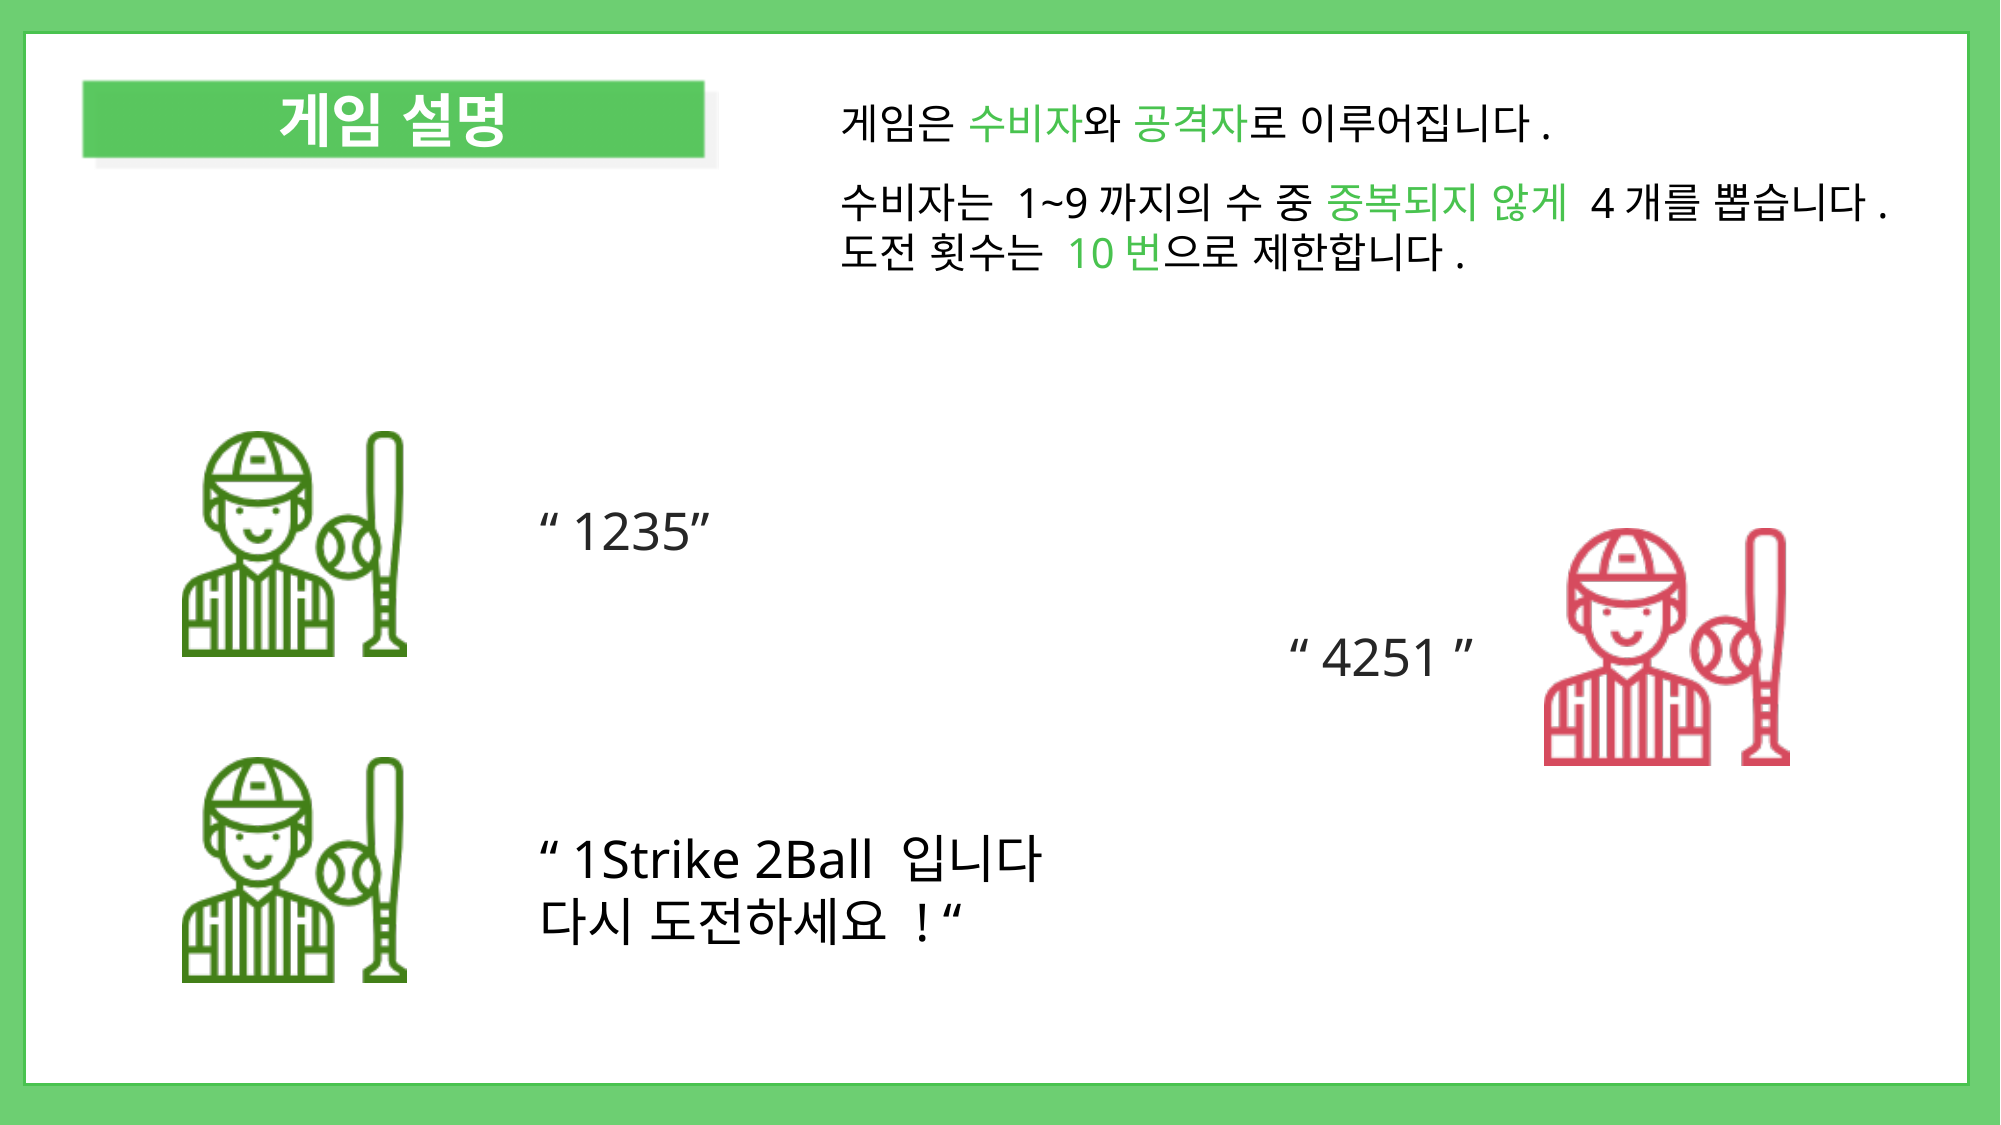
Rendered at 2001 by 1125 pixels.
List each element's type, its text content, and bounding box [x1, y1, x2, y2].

text_box 게임은 수비자와 공격자로 이루어집니다. [826, 90, 1862, 169]
text_box 수비자는 1~9까지의 수 중 중복되지 않게 4개를 뽑습니다. 도전 횟수는 10번으로 제한합니다. [826, 169, 1925, 285]
picture [1544, 528, 1790, 766]
text_box “ 1235” [524, 490, 1211, 569]
text_box [23, 31, 1970, 1086]
picture [182, 757, 407, 983]
text_box “ 4251 ” [1274, 617, 1531, 695]
picture [182, 431, 407, 657]
text_box “ 1Strike 2Ball 입니다 다시 도전하세요 ! “ [524, 819, 1138, 960]
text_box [81, 79, 719, 170]
